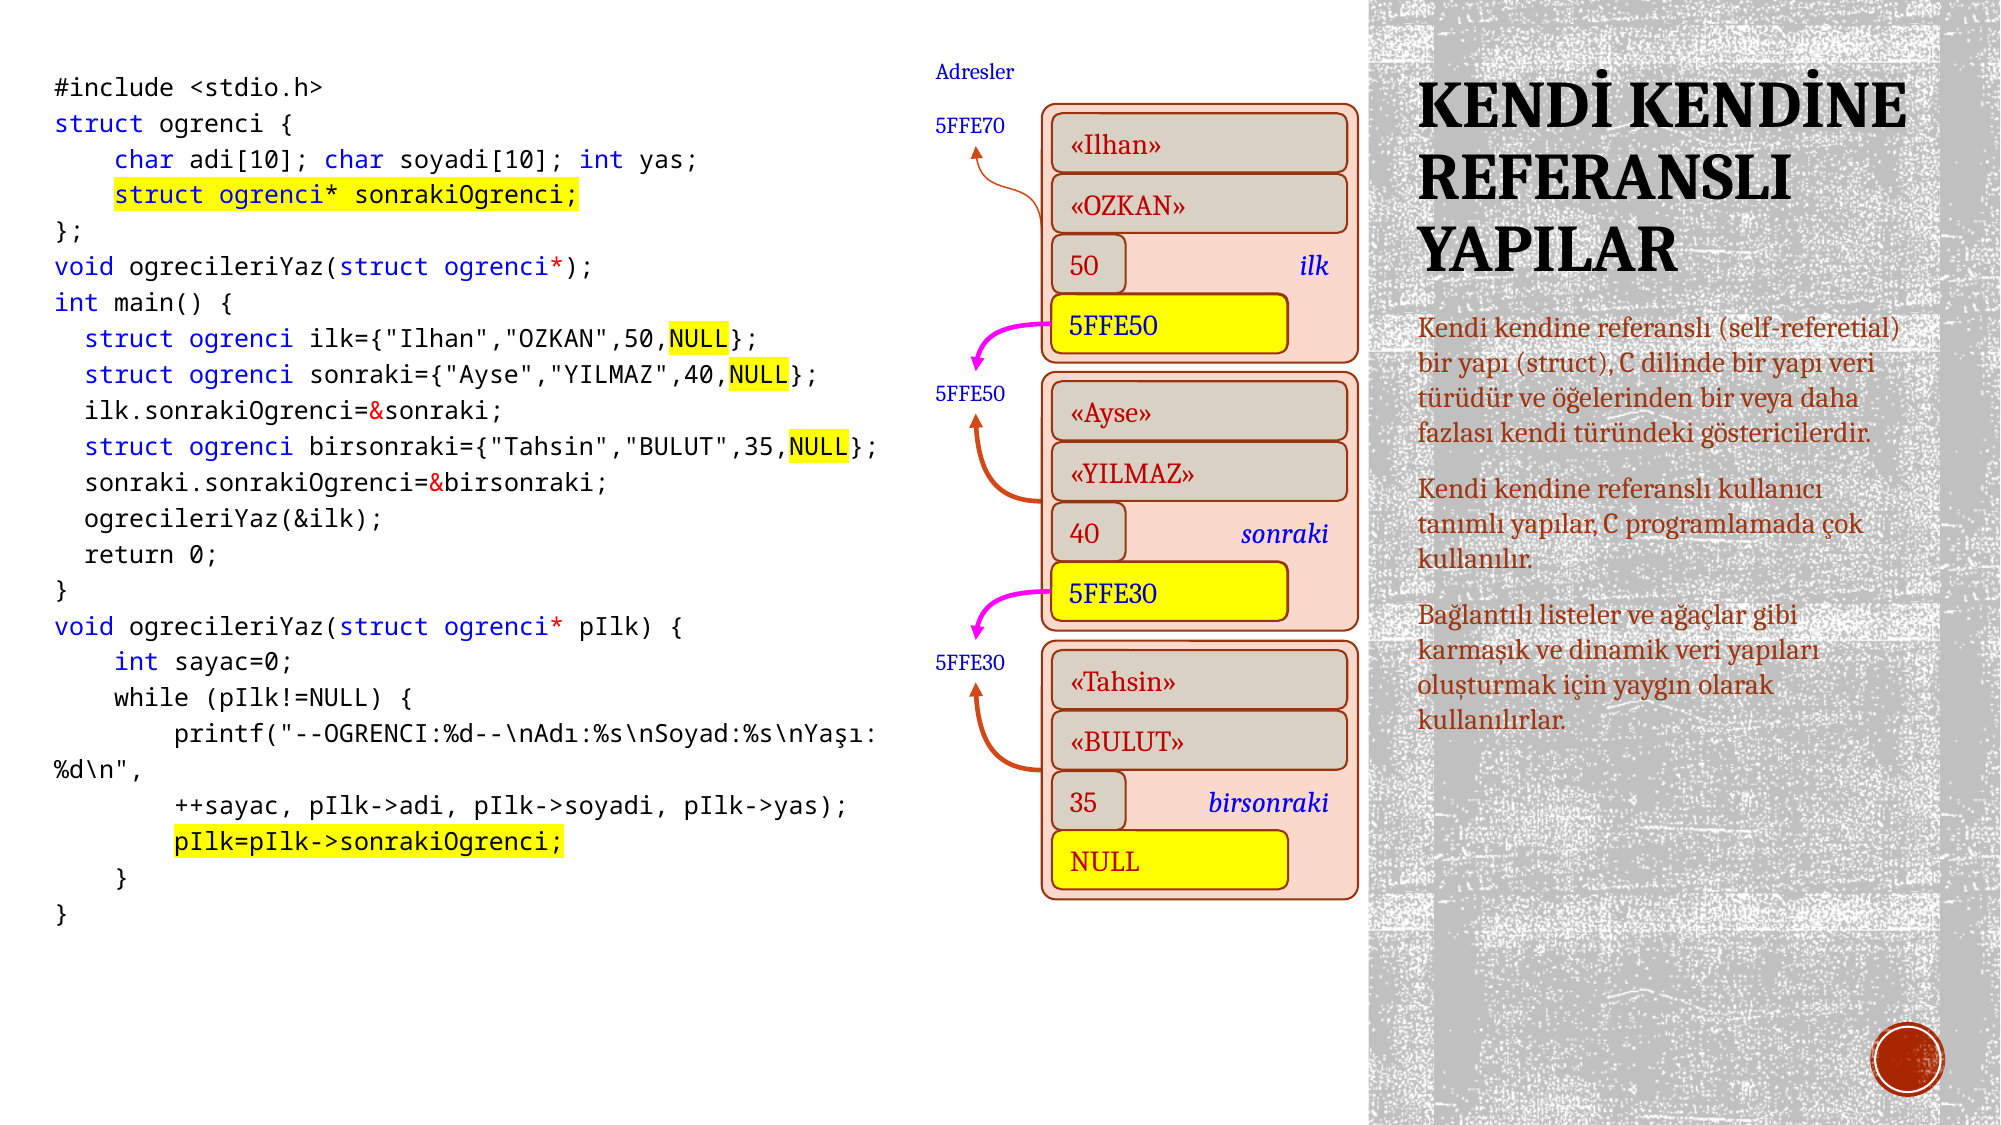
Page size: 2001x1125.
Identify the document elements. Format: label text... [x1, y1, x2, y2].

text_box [920, 370, 1359, 631]
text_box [975, 561, 1288, 641]
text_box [975, 294, 1288, 372]
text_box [920, 102, 1359, 363]
title KENDİ KENDİNE REFERANSLI YAPILAR [1402, 57, 1928, 294]
text_box Adresler [920, 48, 1037, 92]
picture [1870, 1021, 1946, 1097]
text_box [920, 639, 1359, 900]
list #include <stdio.h> struct ogrenci { char adi[10]; char soyadi[10]; int yas; struct ogrenci* sonrakiOgrenci; }; void ogrecileriYaz(struct ogrenci*); int main() { struct ogrenci ilk={"Ilhan","OZKAN",50,NULL}; struct ogrenci sonraki={"Ayse","YILMAZ",40,NULL}; ilk.sonrakiOgrenci=&sonraki; struct ogrenci birsonraki={"Tahsin","BULUT",35,NULL}; sonraki.sonrakiOgrenci=&birsonraki; ogrecileriYaz(&ilk); return 0; } void ogrecileriYaz(struct ogrenci* pIlk) { int sayac=0; while (pIlk!=NULL) { printf("--OGRENCI:%d--\nAdı:%s\nSoyad:%s\nYaşı:%d\n", ++sayac, pIlk->adi, pIlk->soyadi, pIlk->yas); pIlk=pIlk->sonrakiOgrenci; } } [39, 57, 921, 1097]
list Kendi kendine referanslı (self-referetial) bir yapı (struct), C dilinde bir yapı veri türüdür ve öğelerinden bir veya daha fazlası kendi türündeki göstericilerdir. Kendi kendine referanslı kullanıcı tanımlı yapılar, C programlamada çok kullanılır. Bağlantılı listeler ve ağaçlar gibi karmaşık ve dinamik veri yapıları oluşturmak için yaygın olarak kullanılırlar. [1402, 300, 1928, 1014]
